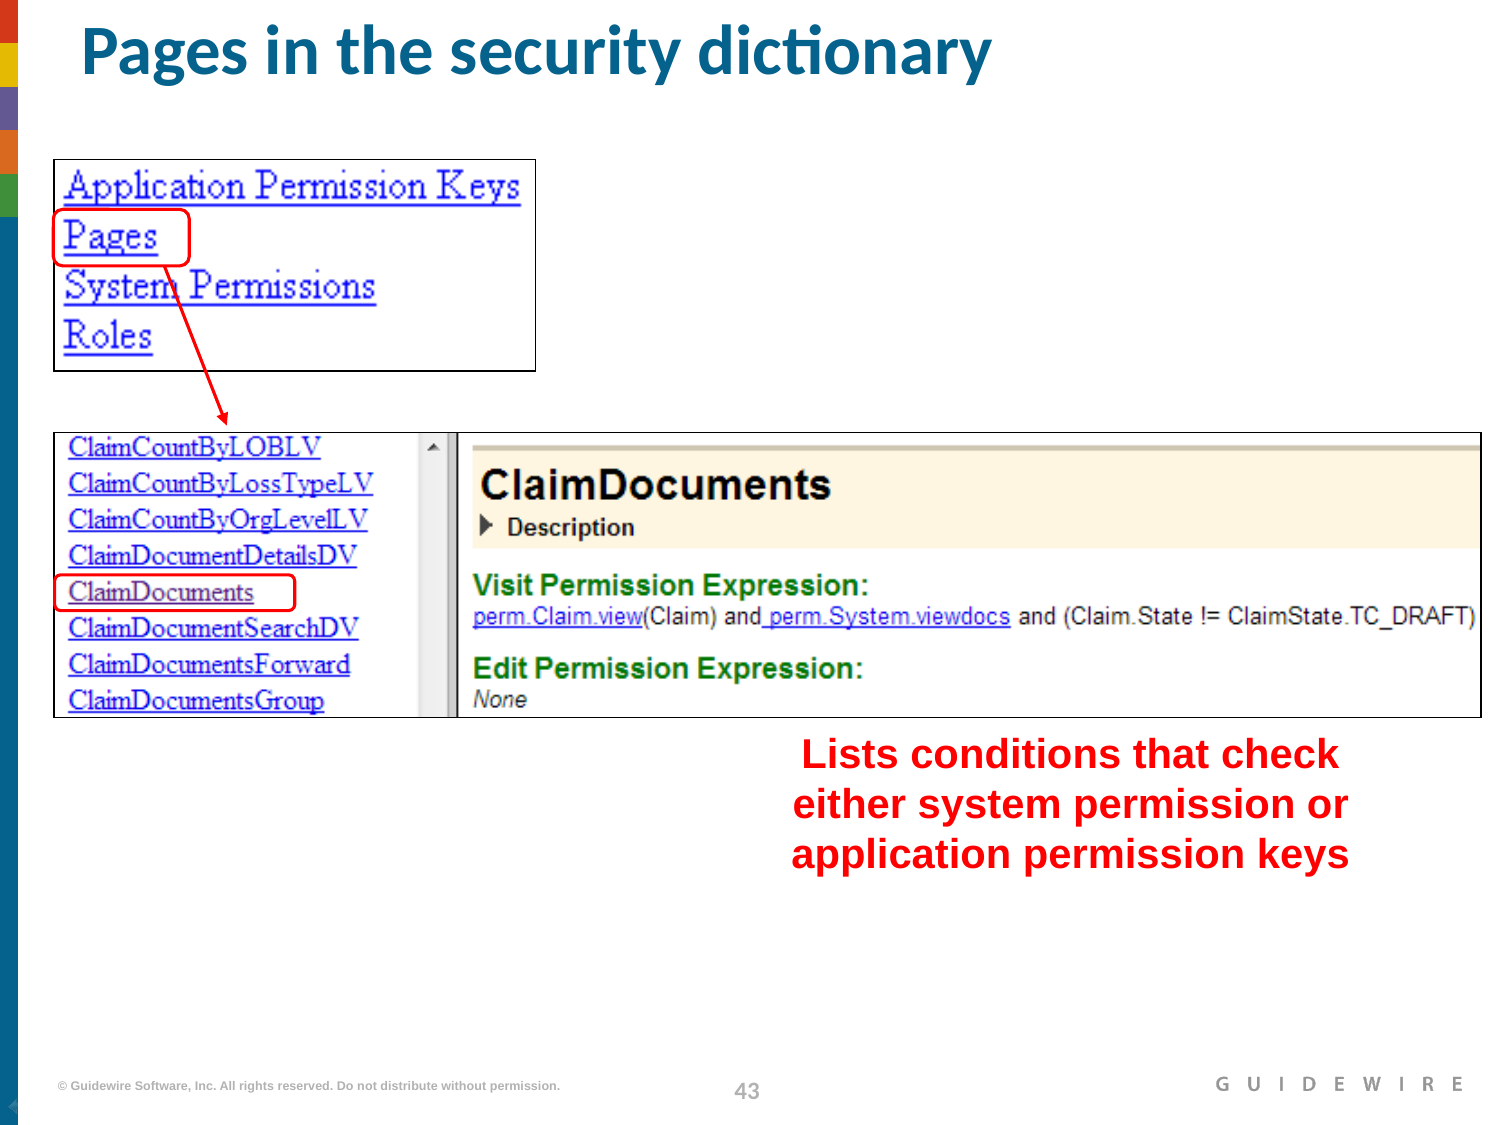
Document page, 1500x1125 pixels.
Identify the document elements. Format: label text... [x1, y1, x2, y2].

picture [54, 159, 536, 371]
picture [54, 432, 1481, 717]
picture [10, 1101, 18, 1111]
picture [0, 0, 18, 216]
picture [1215, 1073, 1480, 1096]
text_box [208, 379, 229, 426]
text_box Lists conditions that check either system permission or application permission keys [742, 726, 1400, 877]
title Pages in the security dictionary [81, 19, 1500, 142]
